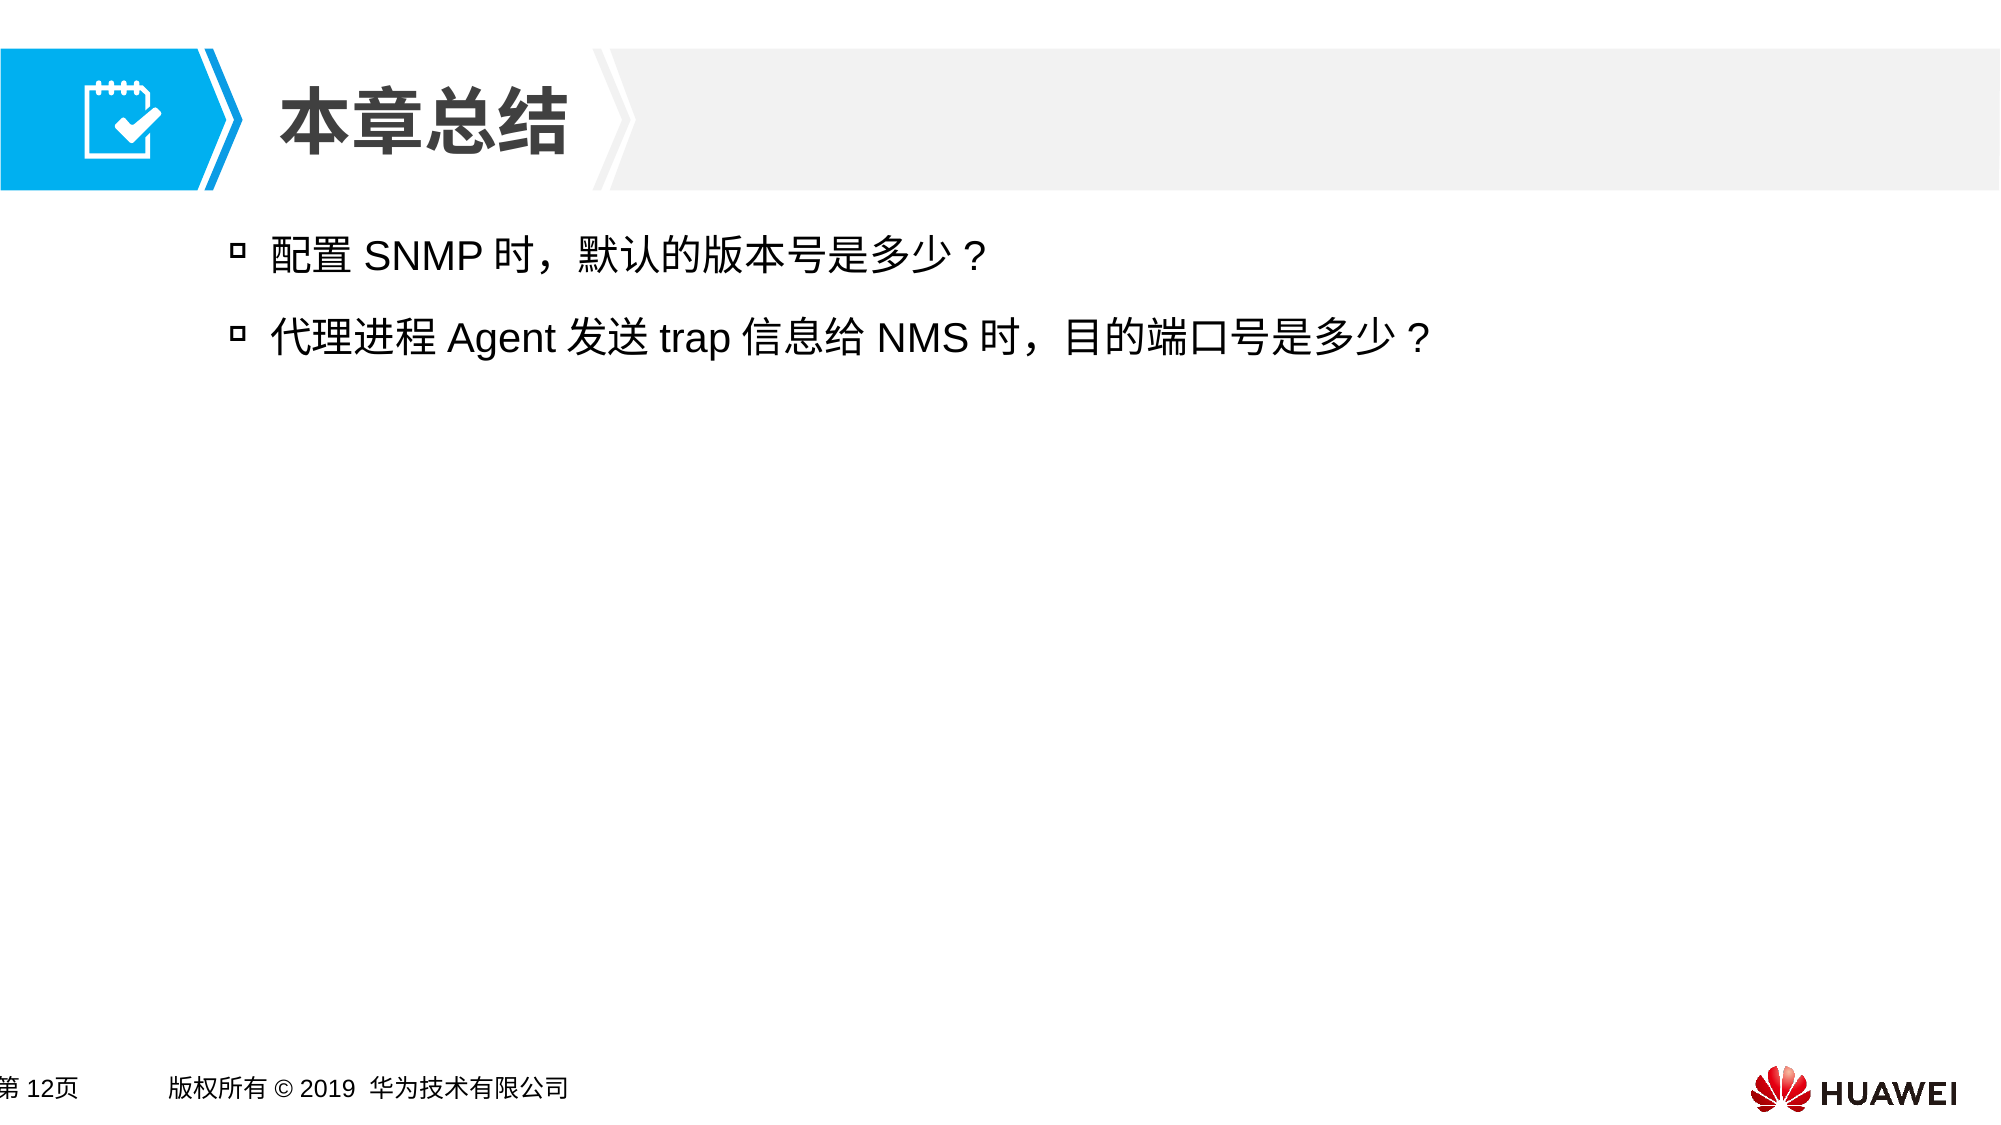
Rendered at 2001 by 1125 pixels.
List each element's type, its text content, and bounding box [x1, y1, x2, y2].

list 配置SNMP时，默认的版本号是多少? 代理进程Agent发送trap信息给NMS时，目的端口号是多少? [149, 201, 1882, 971]
picture [1751, 1066, 1956, 1112]
